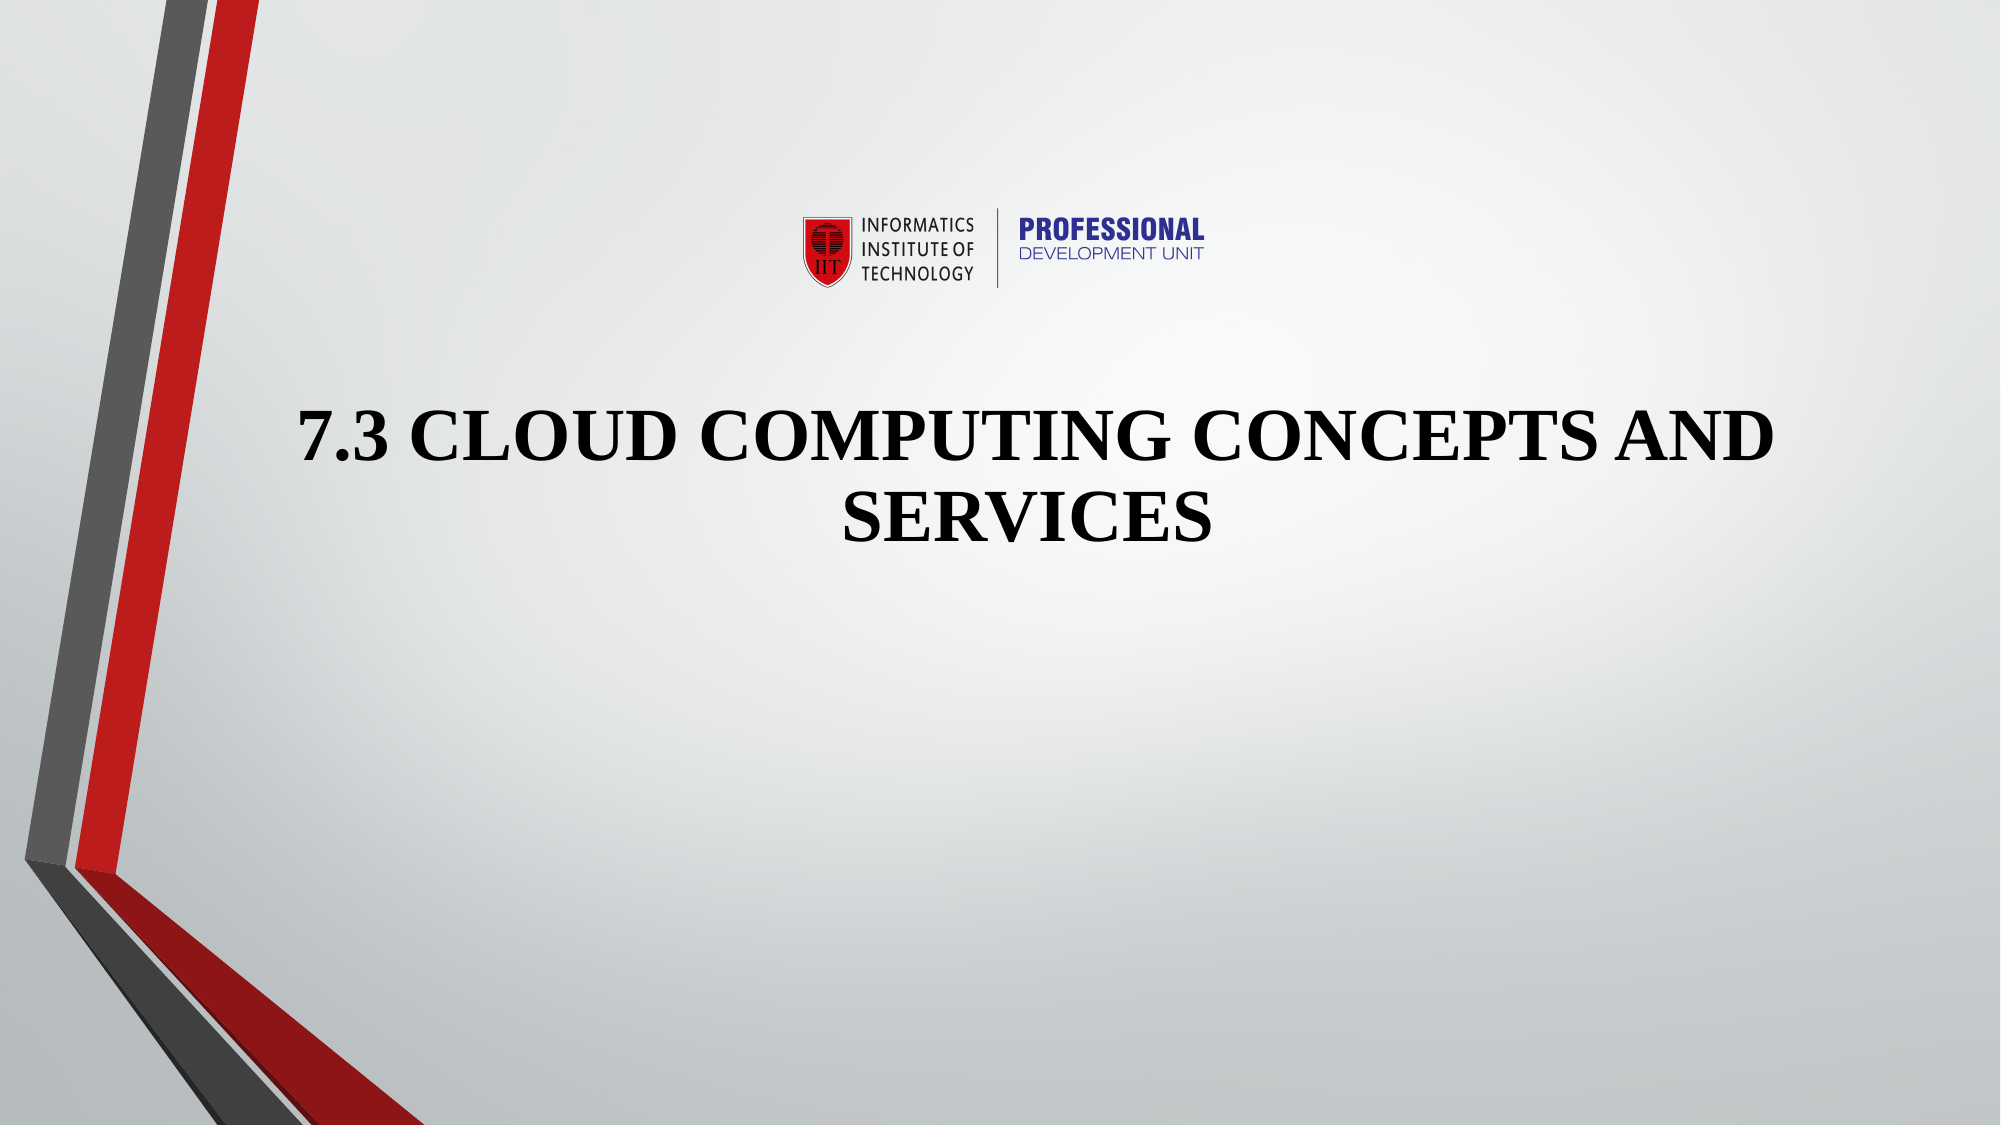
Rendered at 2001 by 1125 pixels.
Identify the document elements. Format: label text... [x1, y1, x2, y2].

picture [790, 202, 1210, 299]
text_box 7.3 Cloud computing concepts and services [195, 298, 1804, 566]
